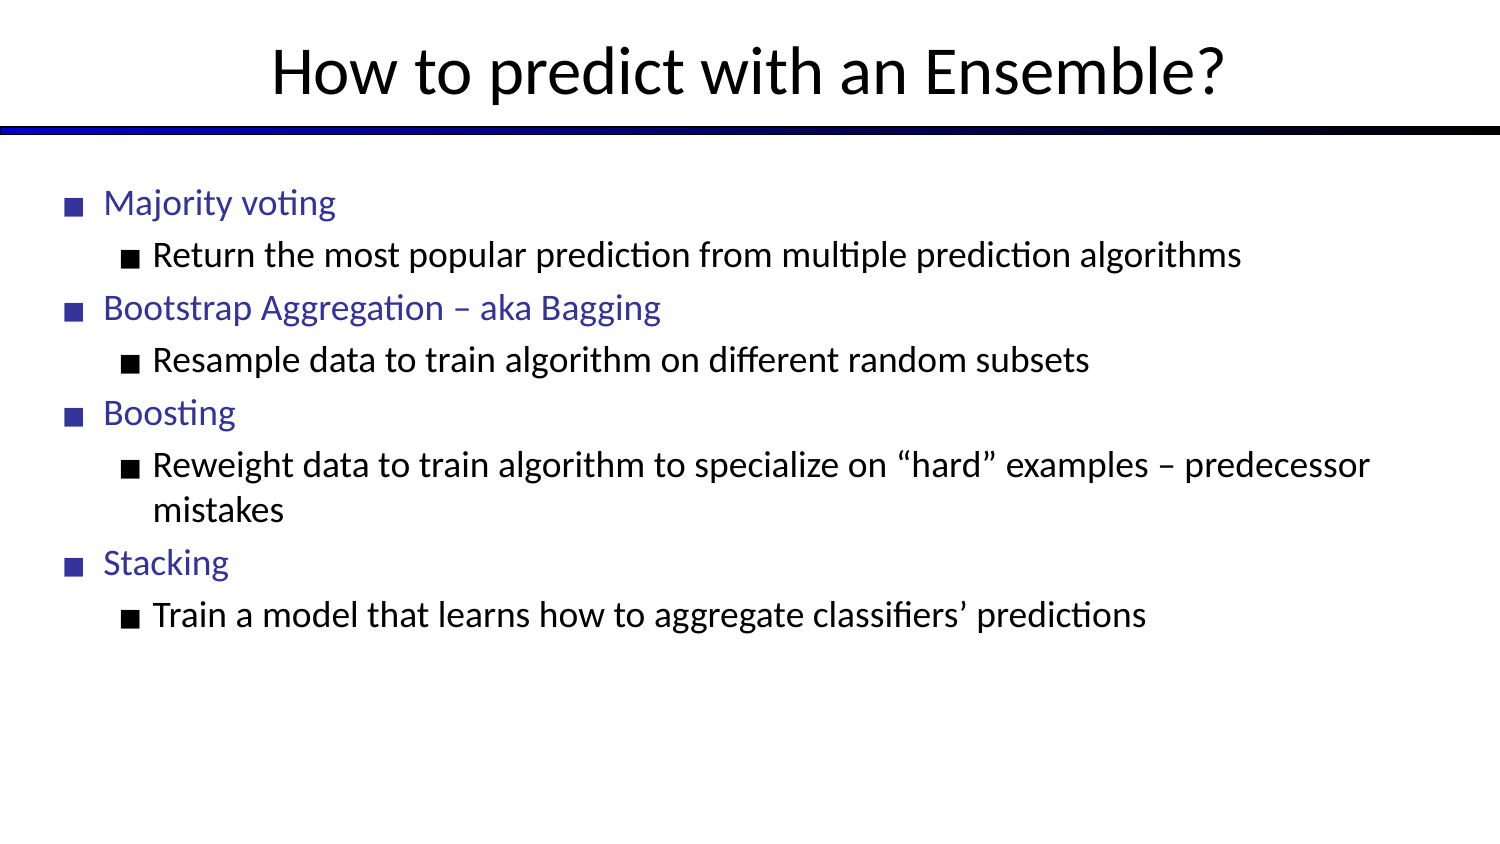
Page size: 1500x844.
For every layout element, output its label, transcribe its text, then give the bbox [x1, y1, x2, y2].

title How to predict with an Ensemble? [0, 0, 1500, 138]
list Majority voting Return the most popular prediction from multiple prediction algorithms Bootstrap Aggregation – aka Bagging Resample data to train algorithm on different random subsets Boosting Reweight data to train algorithm to specialize on “hard” examples – predecessor mistakes Stacking Train a model that learns how to aggregate classifiers’ predictions [50, 171, 1450, 754]
